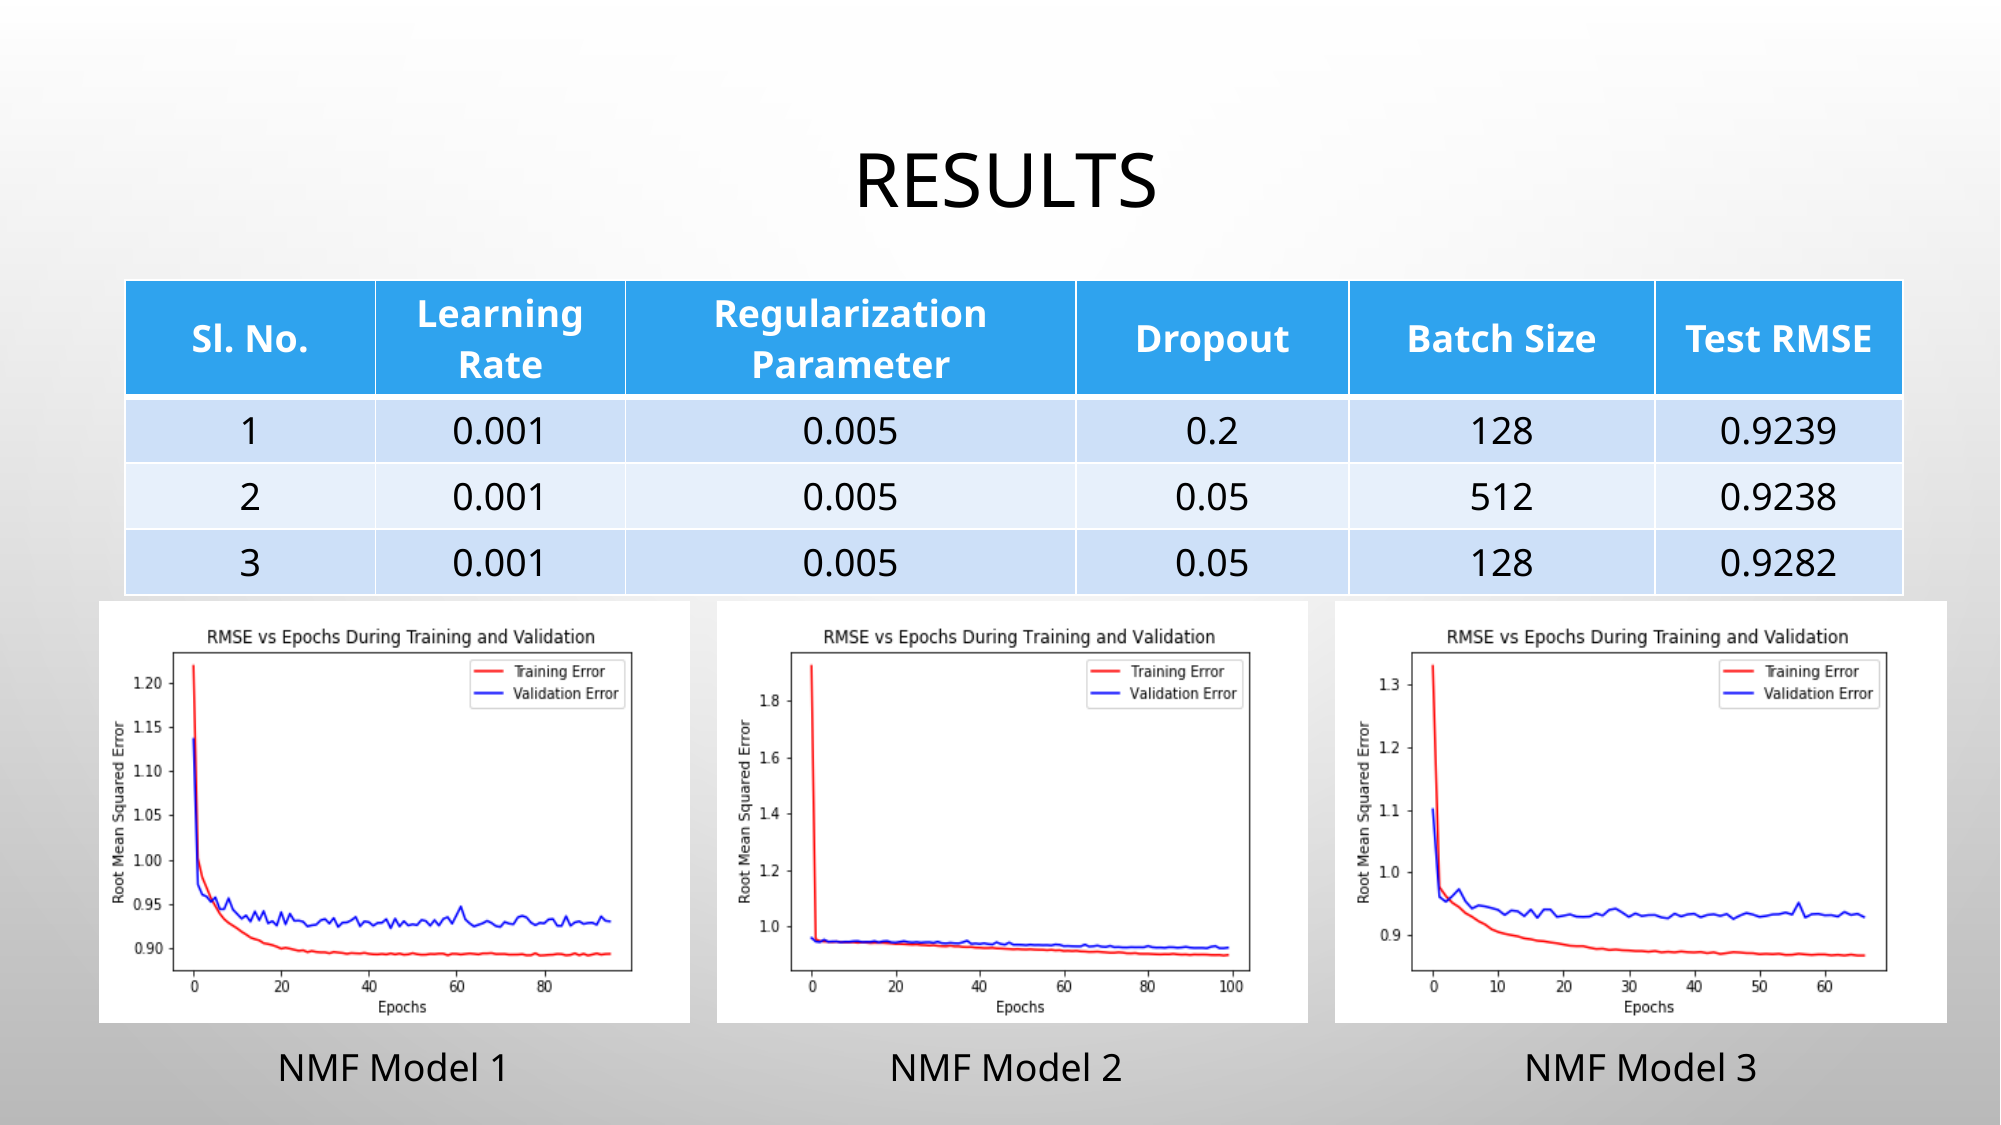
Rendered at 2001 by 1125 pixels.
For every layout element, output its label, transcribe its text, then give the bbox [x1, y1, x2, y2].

table_cell 1 [126, 400, 375, 462]
table_cell 0.005 [626, 464, 1075, 528]
table_cell 0.9239 [1656, 400, 1902, 462]
table_header Test RMSE [1656, 281, 1902, 394]
table_cell 128 [1350, 530, 1654, 594]
table_cell 0.001 [376, 530, 625, 594]
table_cell 0.001 [376, 400, 625, 462]
table_header Dropout [1077, 281, 1348, 394]
table_cell 0.9238 [1656, 464, 1902, 528]
table_cell 3 [126, 530, 375, 594]
table_cell 128 [1350, 400, 1654, 462]
title RESULTS [125, 102, 1888, 266]
picture [0, 0, 2000, 1125]
table_cell 2 [126, 464, 375, 528]
table_cell 0.05 [1077, 530, 1348, 594]
table_cell 0.001 [376, 464, 625, 528]
table_header Sl. No. [126, 281, 375, 394]
table_cell 0.2 [1077, 400, 1348, 462]
table_header Regularization Parameter [626, 281, 1075, 394]
table_cell 0.05 [1077, 464, 1348, 528]
table_cell 0.9282 [1656, 530, 1902, 594]
text_box NMF Model 3 [1419, 1036, 1863, 1097]
text_box NMF Model 1 [172, 1036, 616, 1097]
table_cell 0.005 [626, 530, 1075, 594]
table_header Batch Size [1350, 281, 1654, 394]
table_cell 512 [1350, 464, 1654, 528]
table_cell 0.005 [626, 400, 1075, 462]
text_box NMF Model 2 [784, 1036, 1228, 1097]
table_header Learning Rate [376, 281, 625, 394]
